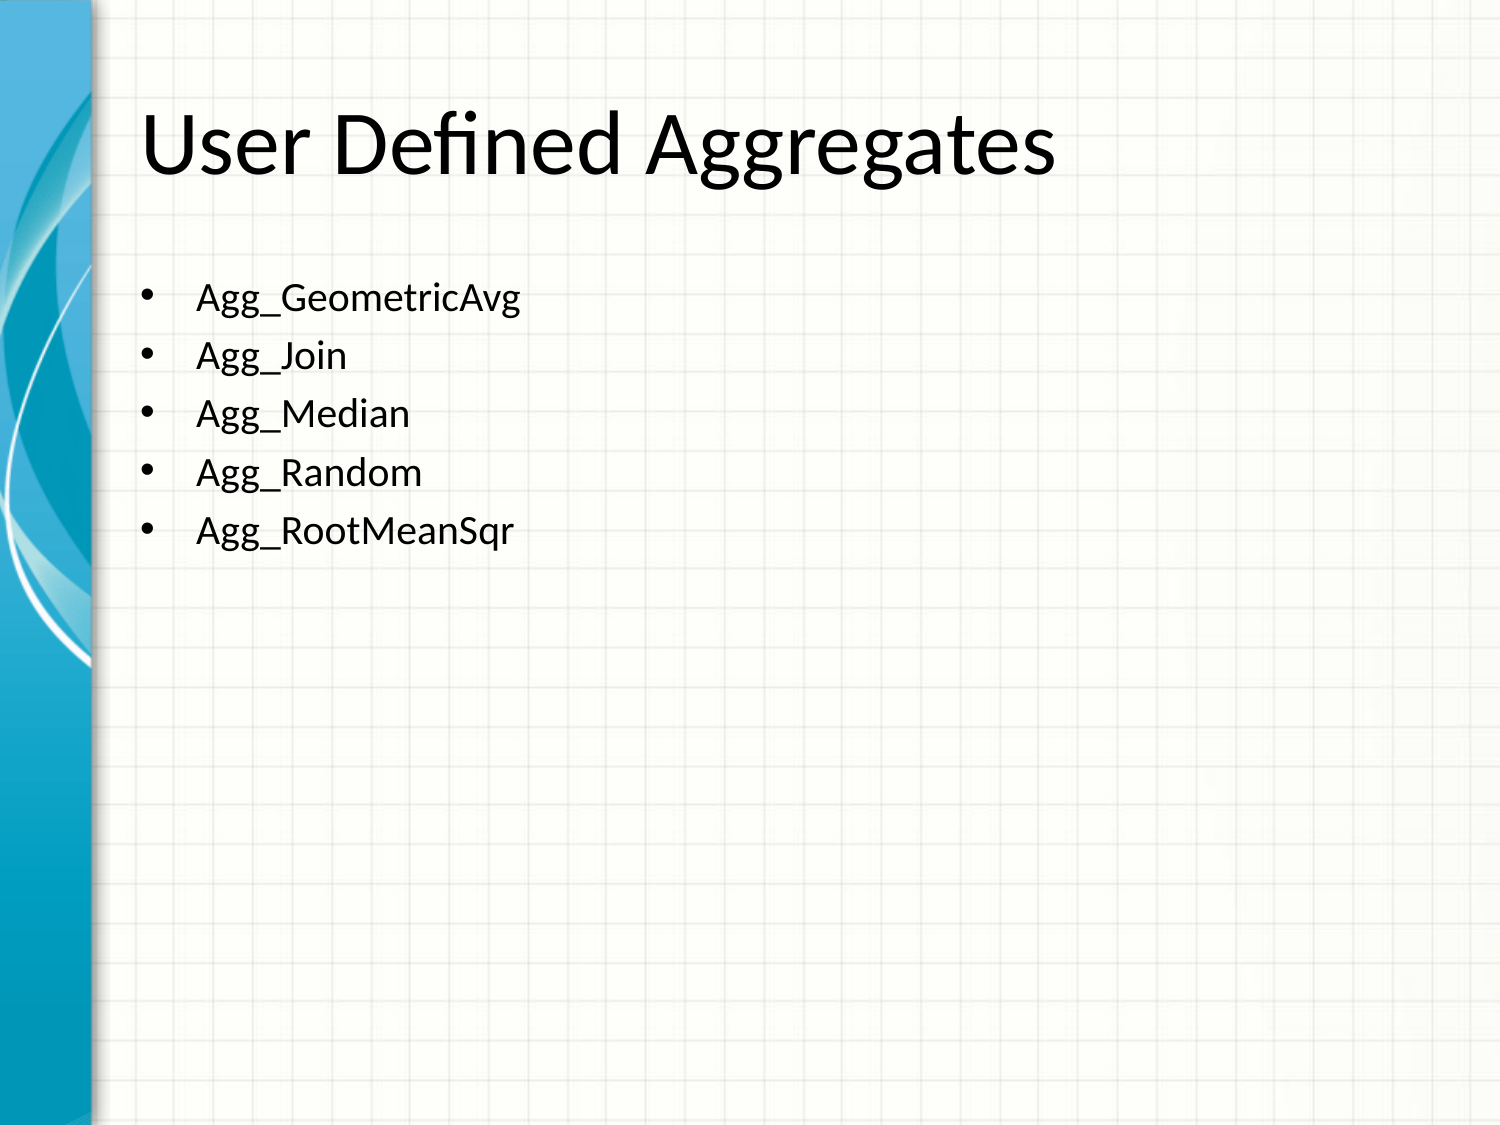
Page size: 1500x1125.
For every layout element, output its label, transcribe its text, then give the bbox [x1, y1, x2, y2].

title User Defined Aggregates [125, 44, 1450, 232]
picture [0, 0, 1500, 1125]
list Agg_GeometricAvg Agg_Join Agg_Median Agg_Random Agg_RootMeanSqr [125, 261, 1450, 1050]
